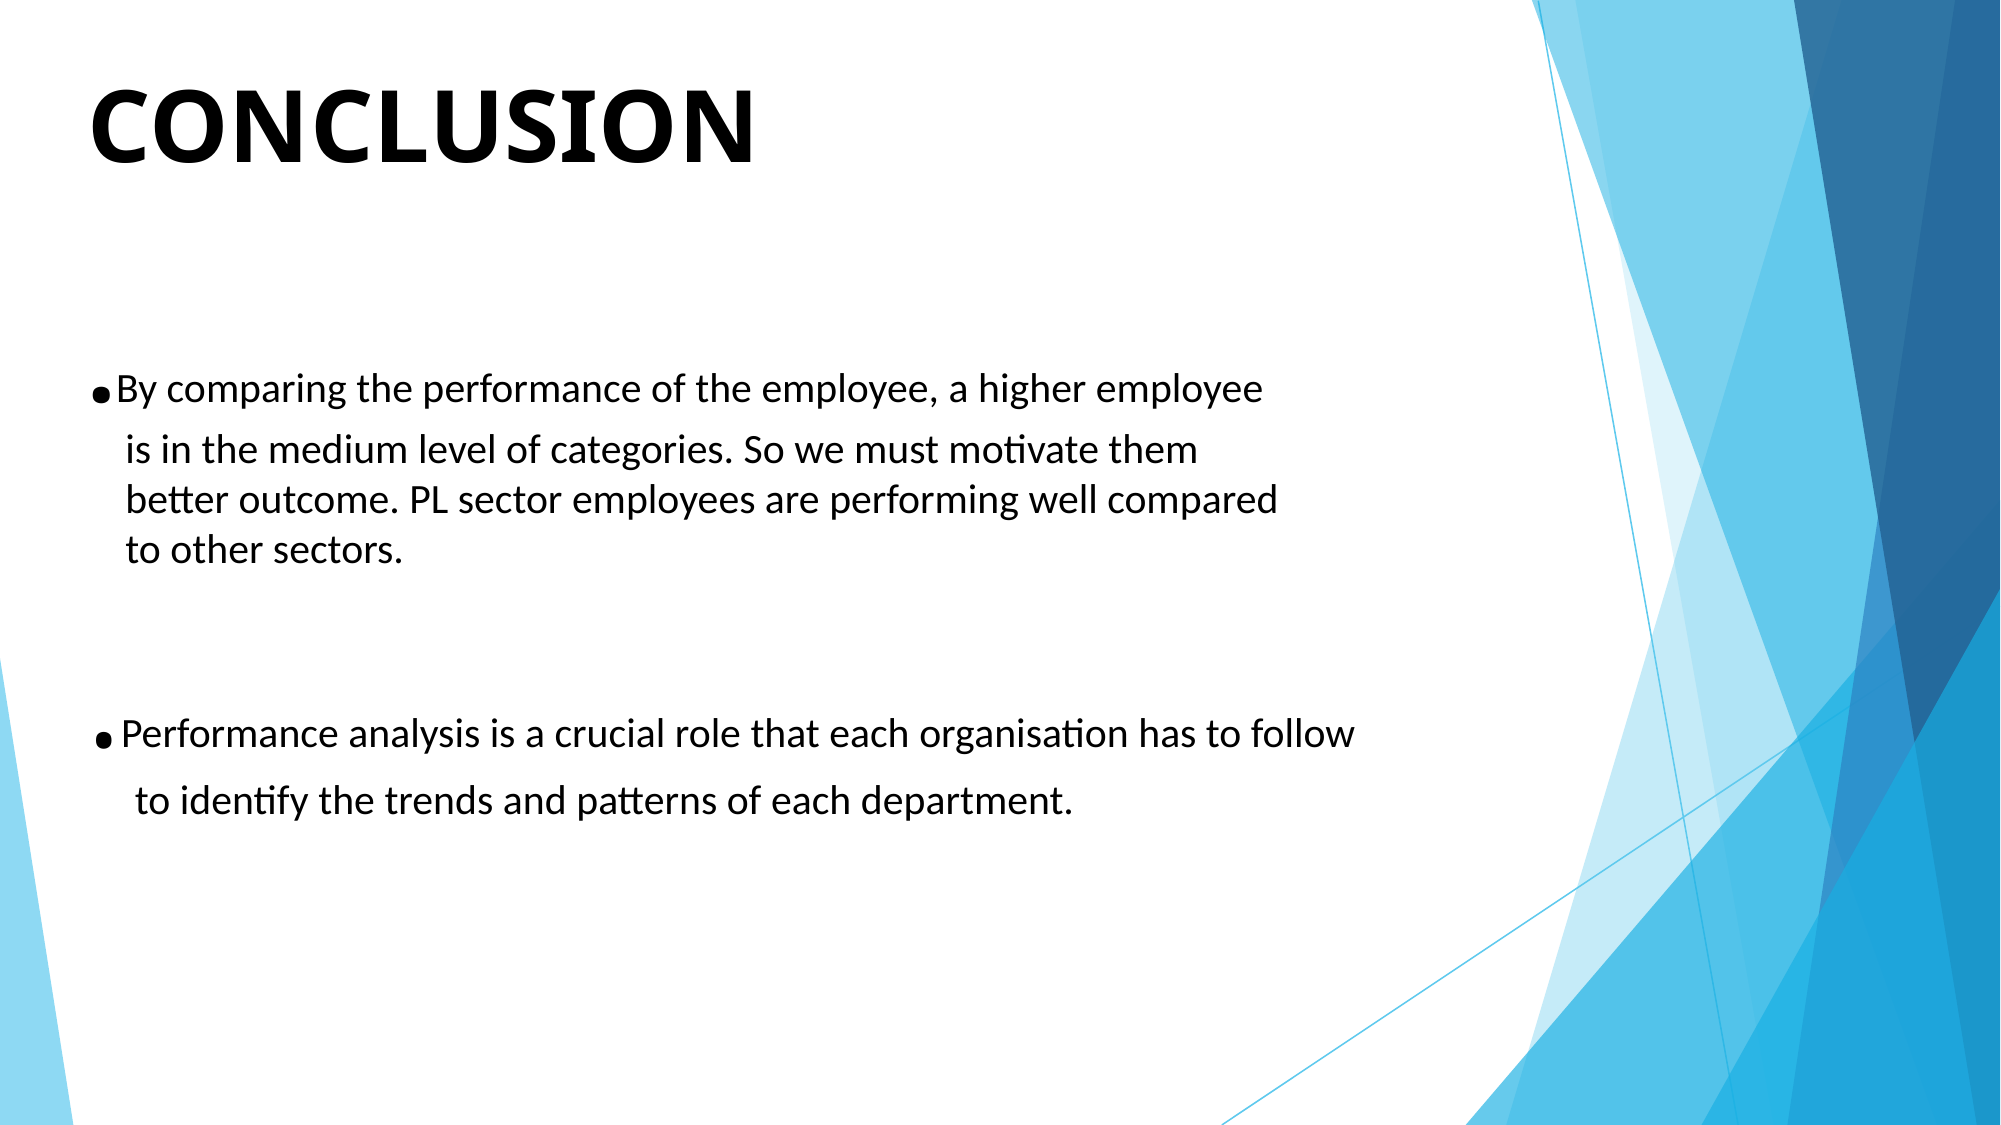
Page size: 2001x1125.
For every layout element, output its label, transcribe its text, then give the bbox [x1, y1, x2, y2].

title CONCLUSION .By comparing the performance of the employee, a higher employee is in the medium level of categories. So we must motivate them better outcome. PL sector employees are performing well compared to other sectors. .Performance analysis is a crucial role that each organisation has to follow to identify the trends and patterns of each department. [87, 62, 1864, 1125]
